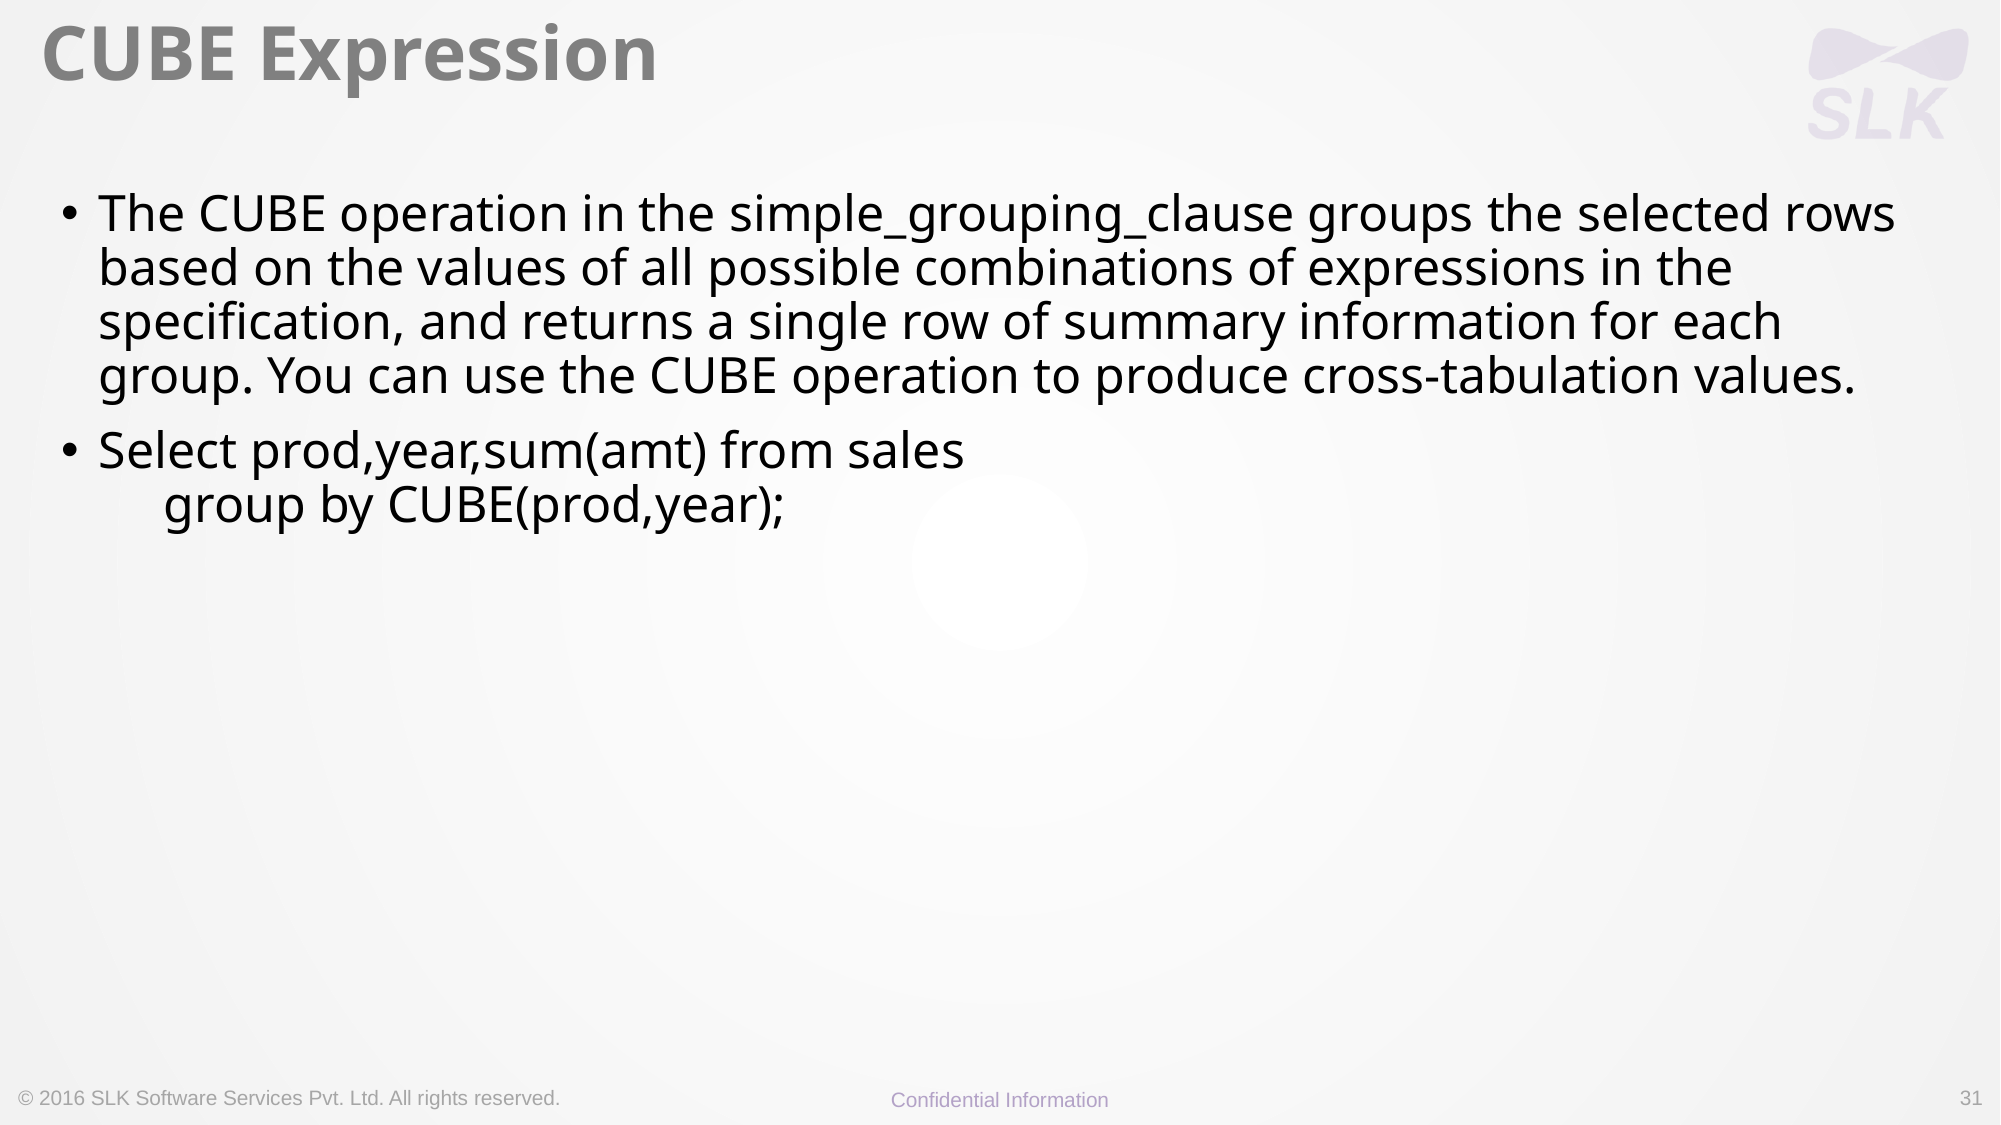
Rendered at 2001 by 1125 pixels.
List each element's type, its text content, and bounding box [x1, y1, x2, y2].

list The CUBE operation in the simple_grouping_clause groups the selected rows based on the values of all possible combinations of expressions in the specification, and returns a single row of summary information for each group. You can use the CUBE operation to produce cross-tabulation values. Select prod,year,sum(amt) from sales group by CUBE(prod,year); [46, 181, 1955, 1076]
title CUBE Expression [26, 8, 1750, 87]
